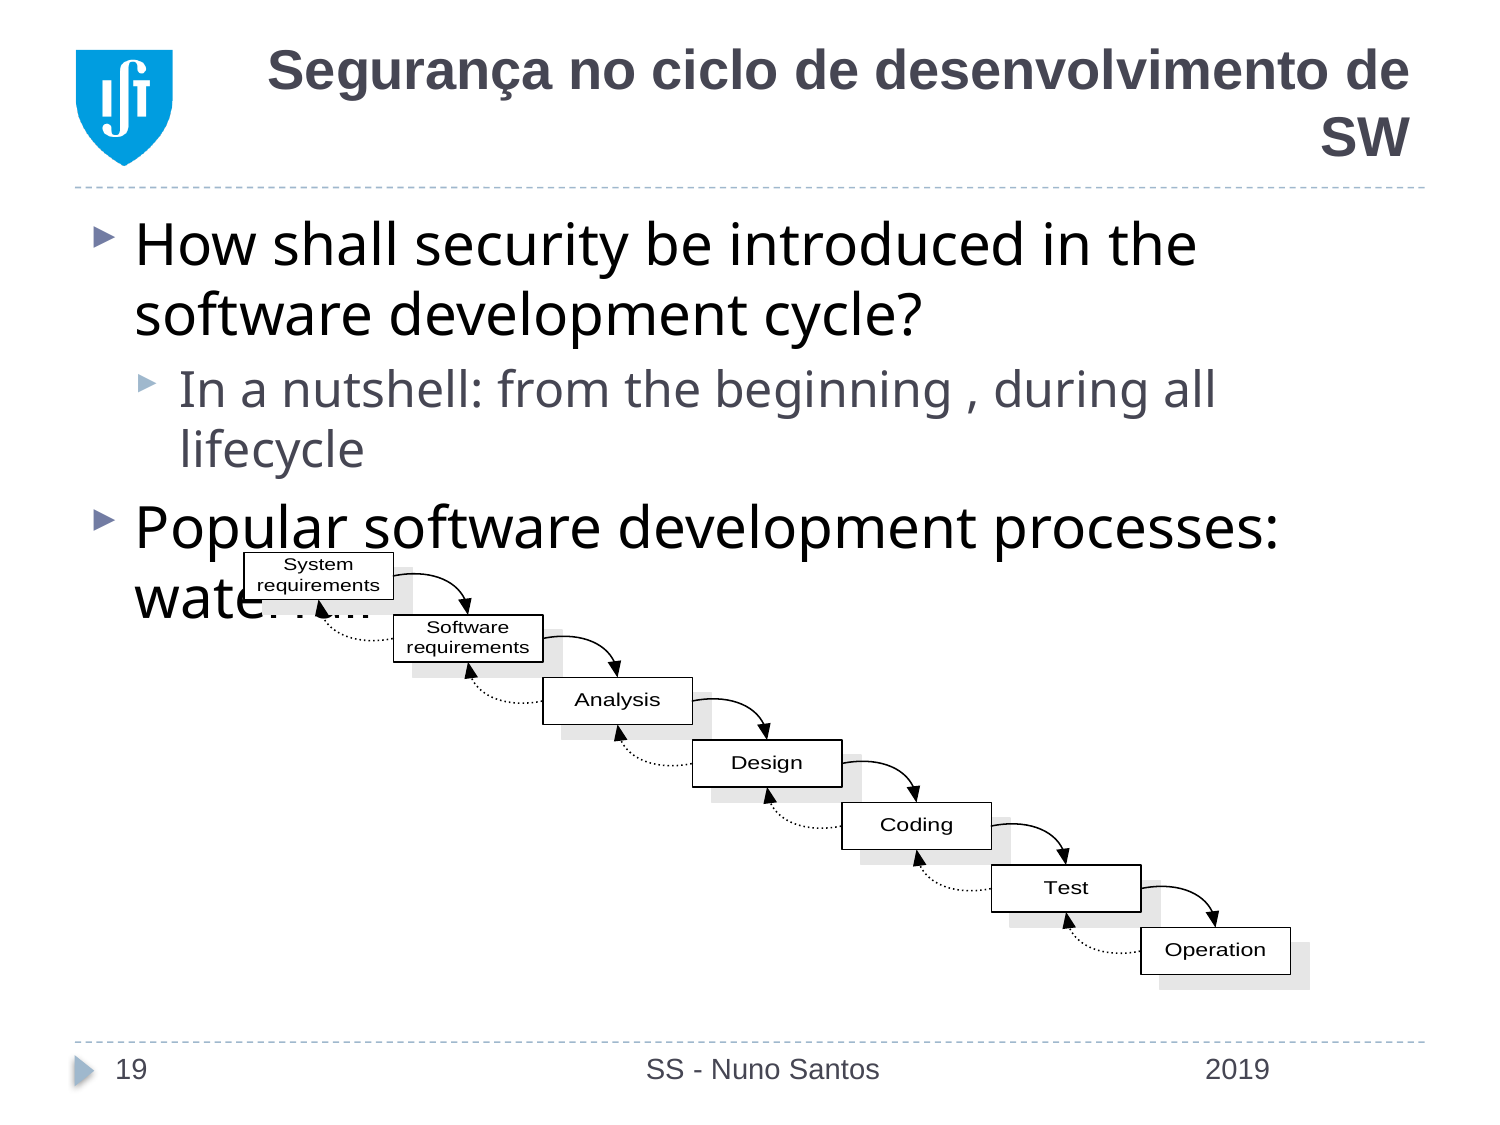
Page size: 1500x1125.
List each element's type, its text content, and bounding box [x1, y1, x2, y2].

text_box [240, 549, 1313, 993]
slide_number 2019 [1051, 1042, 1426, 1103]
footer SS - Nuno Santos [475, 1042, 1051, 1103]
picture [68, 42, 180, 175]
list How shall security be introduced in the software development cycle? In a nutshell: from the beginning , during all lifecycle Popular software development processes: waterfall [75, 200, 1425, 1010]
title Segurança no ciclo de desenvolvimento de SW [200, 24, 1425, 175]
slide_number 19 [100, 1042, 426, 1103]
